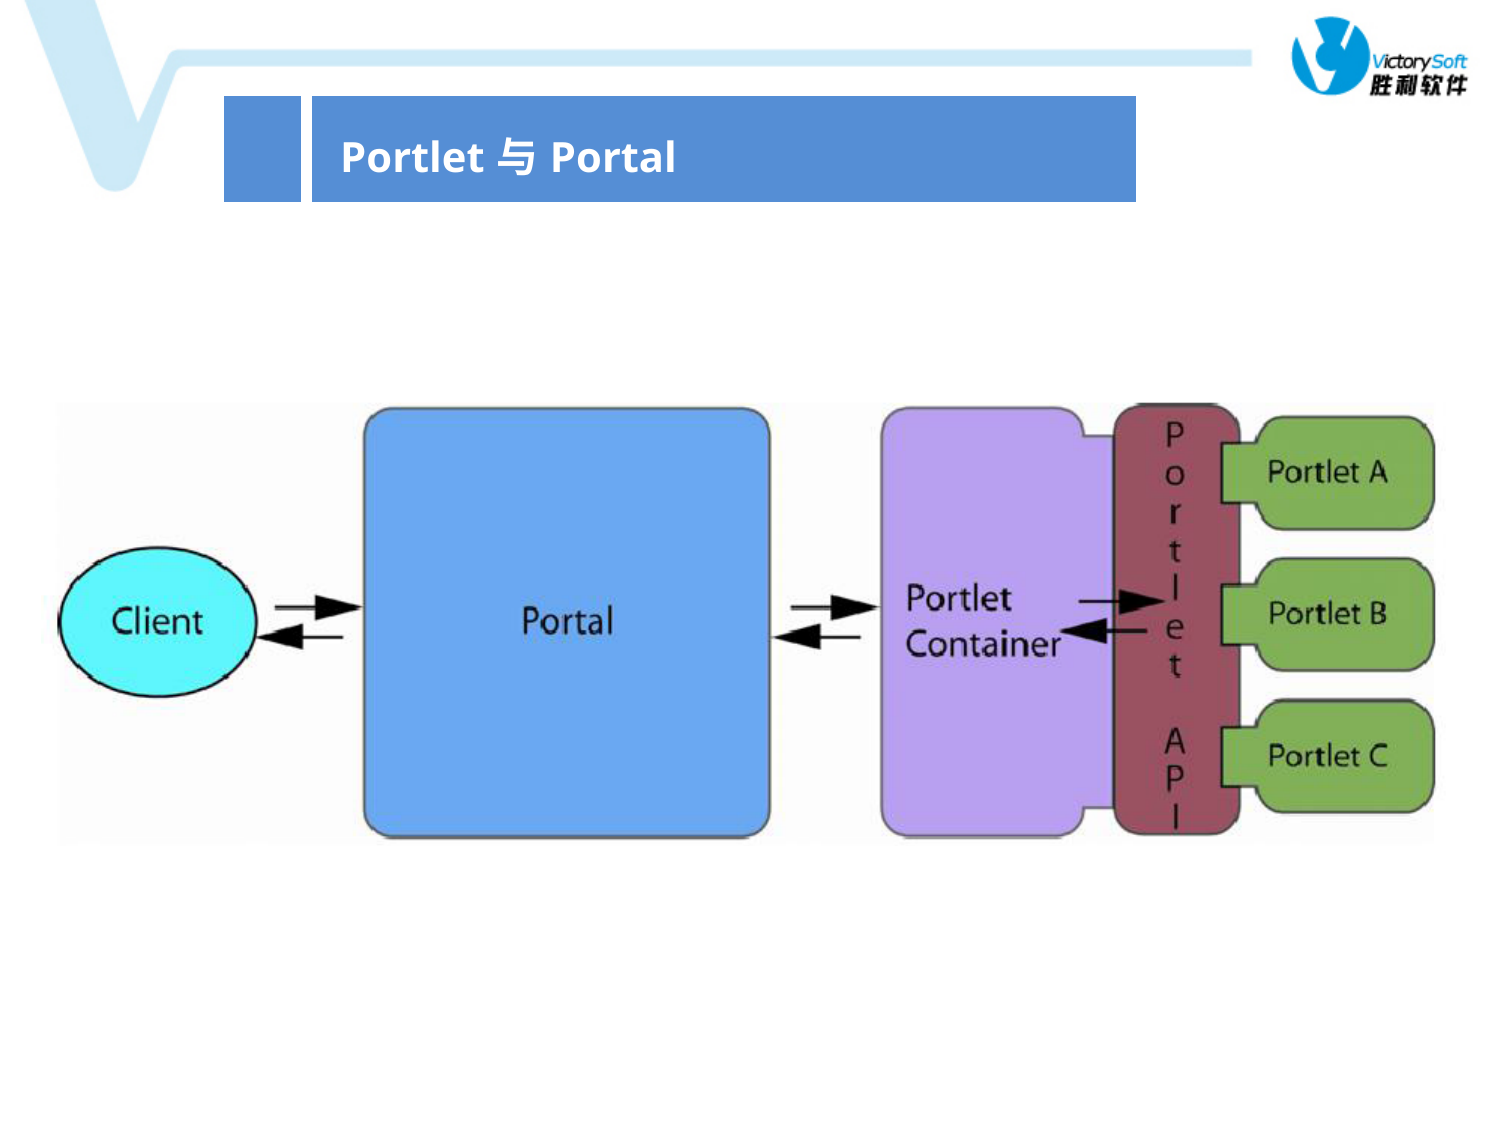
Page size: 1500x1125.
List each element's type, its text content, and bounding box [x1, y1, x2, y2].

picture [0, 0, 1500, 1125]
table_header [224, 96, 301, 202]
table_header Portlet与Portal [312, 96, 1136, 202]
